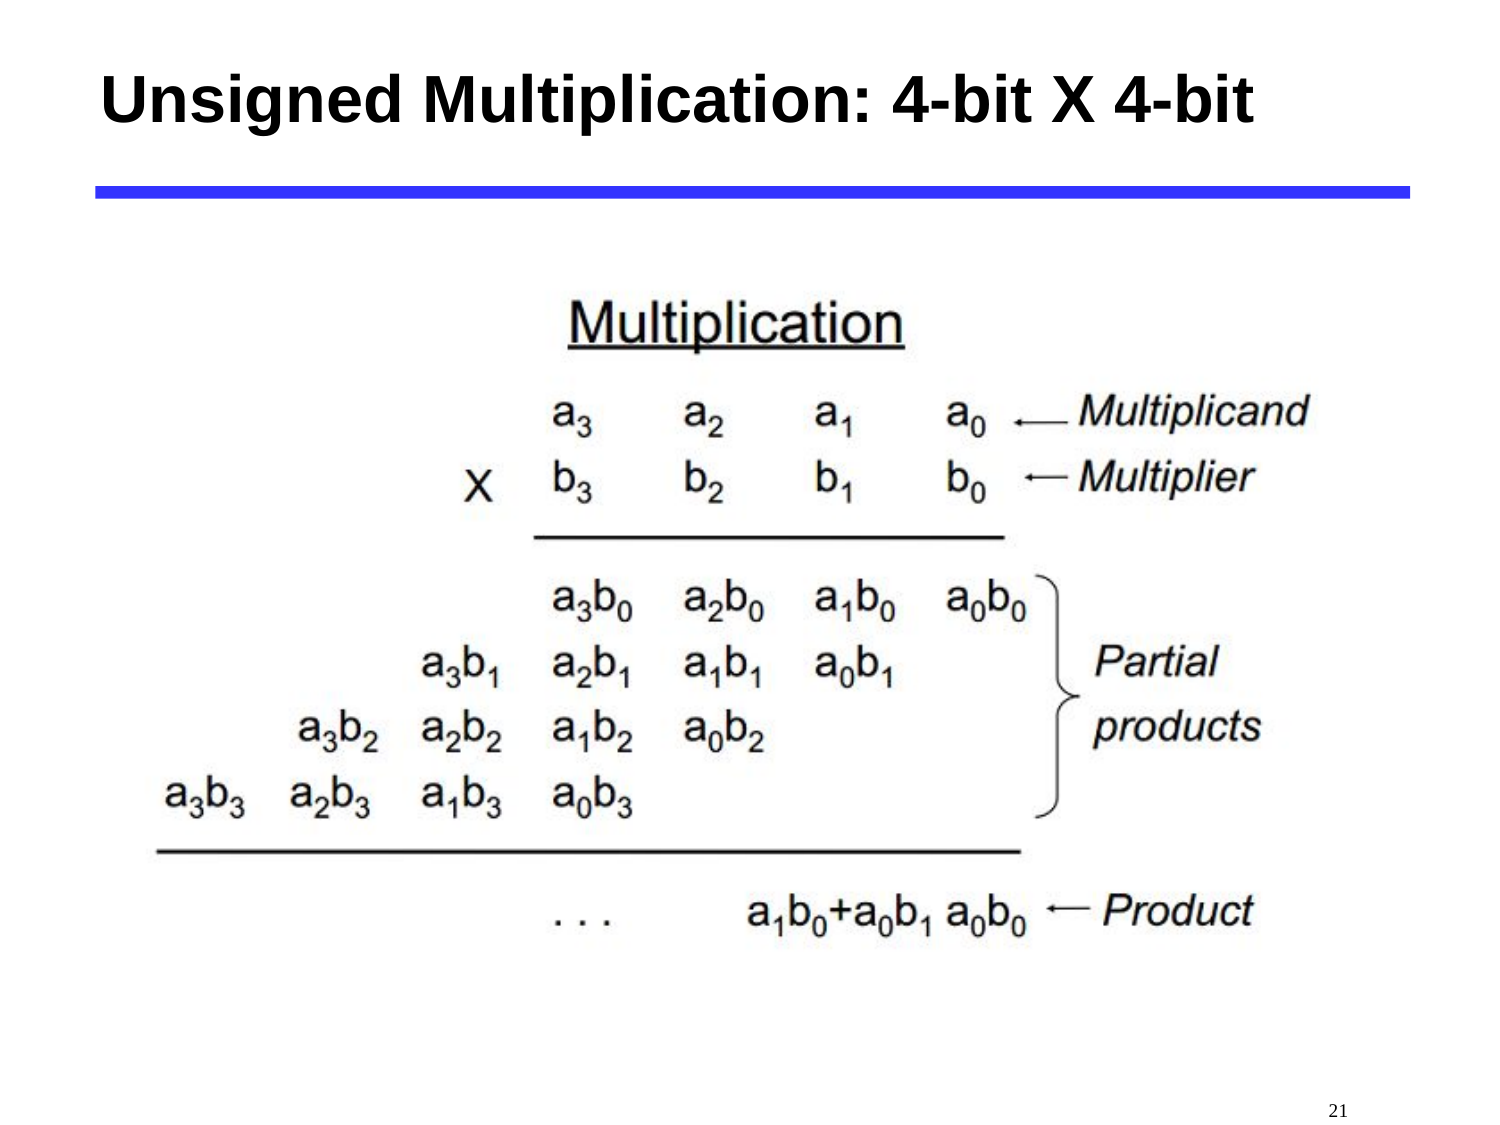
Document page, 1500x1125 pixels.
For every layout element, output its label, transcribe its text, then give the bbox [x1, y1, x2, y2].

title Unsigned Multiplication: 4-bit X 4-bit [85, 11, 1361, 180]
slide_number 21 [1185, 1068, 1500, 1125]
picture [118, 234, 1361, 960]
